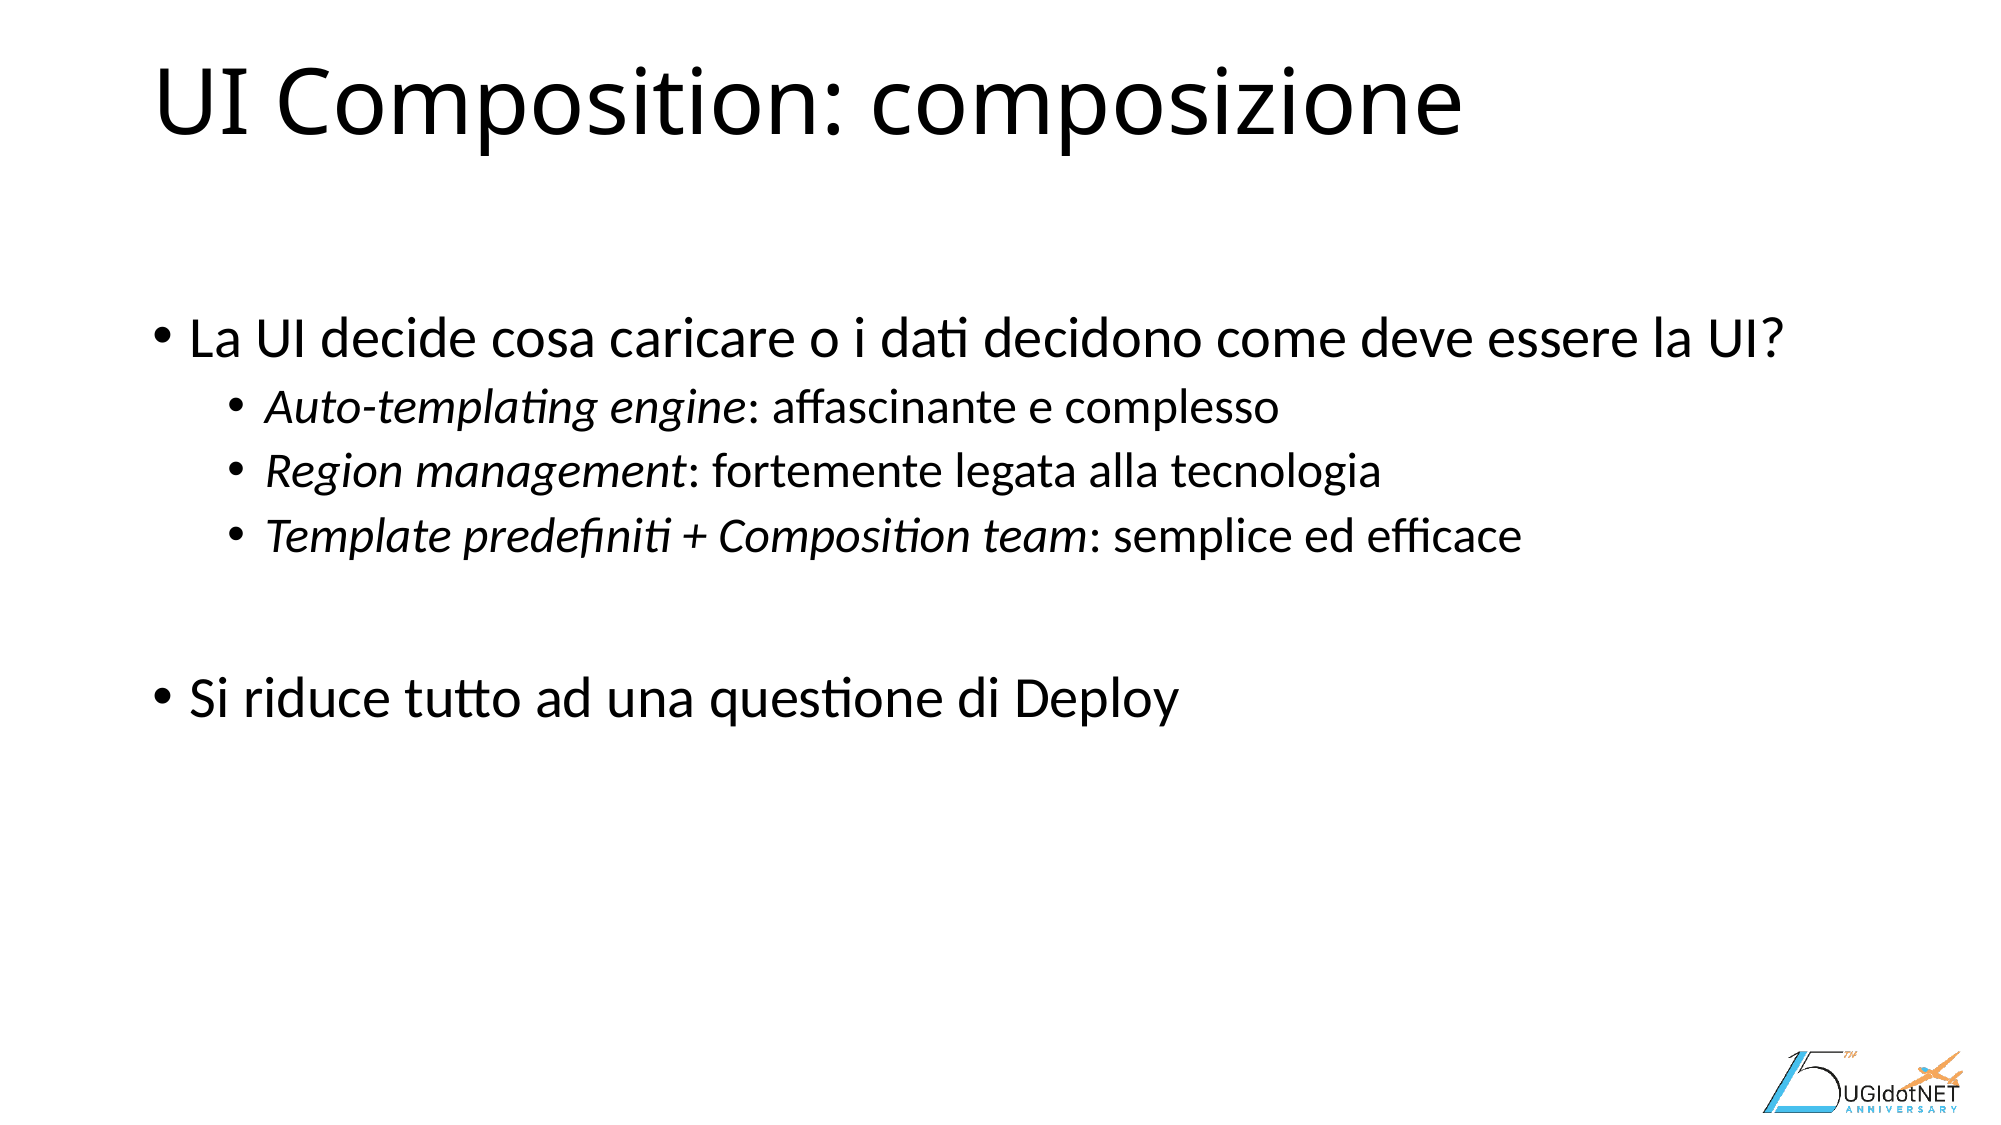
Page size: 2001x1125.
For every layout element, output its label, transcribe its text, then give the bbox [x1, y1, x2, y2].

list La UI decide cosa caricare o i dati decidono come deve essere la UI? Auto-templating engine: affascinante e complesso Region management: fortemente legata alla tecnologia Template predefiniti + Composition team: semplice ed efficace Si riduce tutto ad una questione di Deploy [137, 299, 1863, 1014]
picture [1752, 1042, 1973, 1122]
title UI Composition: composizione [137, 32, 1863, 178]
